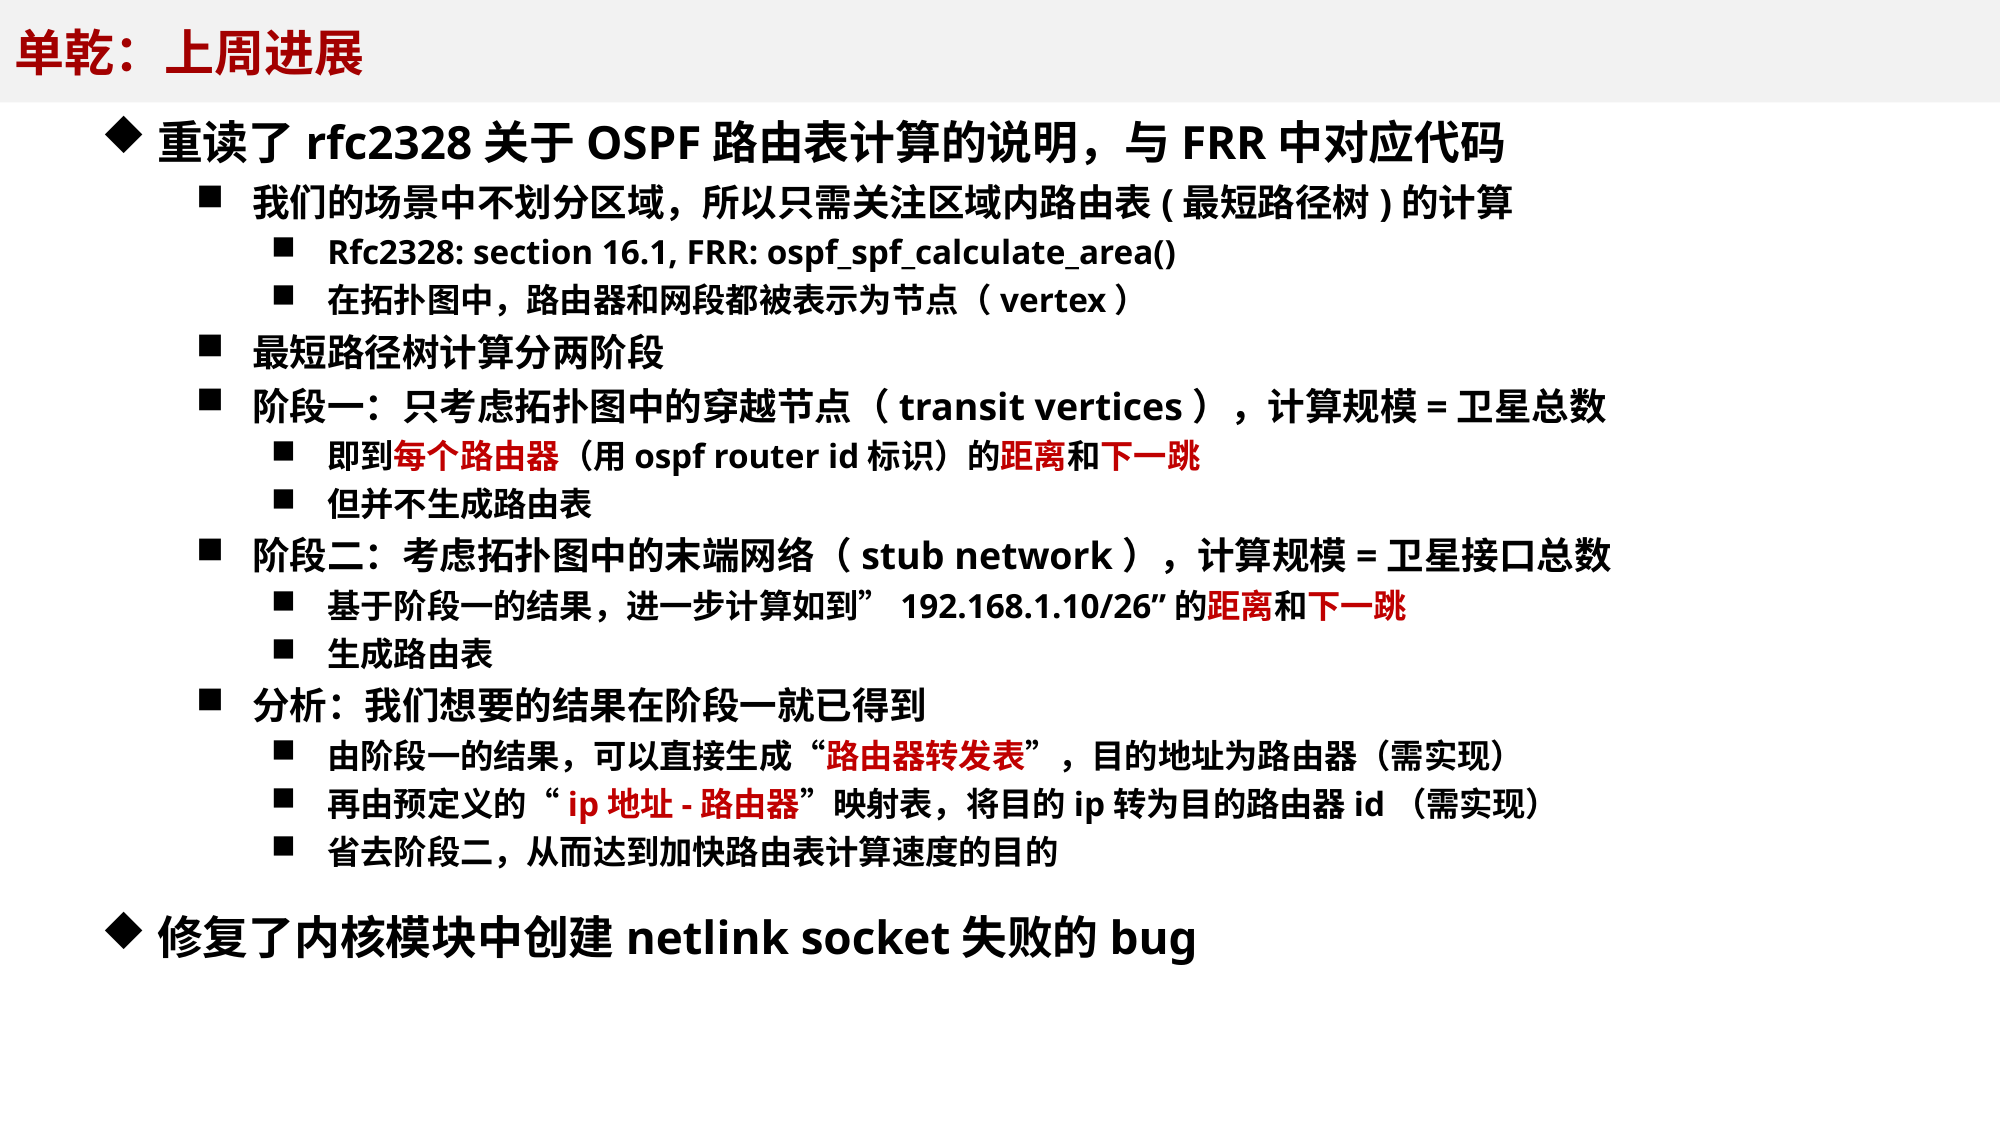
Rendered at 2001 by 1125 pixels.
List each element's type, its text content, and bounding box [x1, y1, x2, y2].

text_box 修复了内核模块中创建netlink socket失败的bug [86, 874, 1939, 972]
text_box 重读了rfc2328关于OSPF路由表计算的说明，与FRR中对应代码 [86, 78, 1939, 176]
text_box 我们的场景中不划分区域，所以只需关注区域内路由表(最短路径树)的计算 Rfc2328: section 16.1, FRR: ospf_spf_calculate_area() 在拓扑图中，路由器和网段都被表示为节点（vertex） 最短路径树计算分两阶段 阶段一：只考虑拓扑图中的穿越节点（transit vertices），计算规模=卫星总数 即到每个路由器（用ospf router id标识）的距离和下一跳 但并不生成路由表 阶段二：考虑拓扑图中的末端网络（stub network），计算规模=卫星接口总数 基于阶段一的结果，进一步计算如到”192.168.1.10/26”的距离和下一跳 生成路由表 分析：我们想要的结果在阶段一就已得到 由阶段一的结果，可以直接生成“路由器转发表”，目的地址为路由器（需实现） 再由预定义的“ip地址-路由器”映射表，将目的ip转为目的路由器id（需实现） 省去阶段二，从而达到加快路由表计算速度的目的 [181, 162, 1707, 874]
text_box 单乾：上周进展 [0, 0, 2000, 103]
